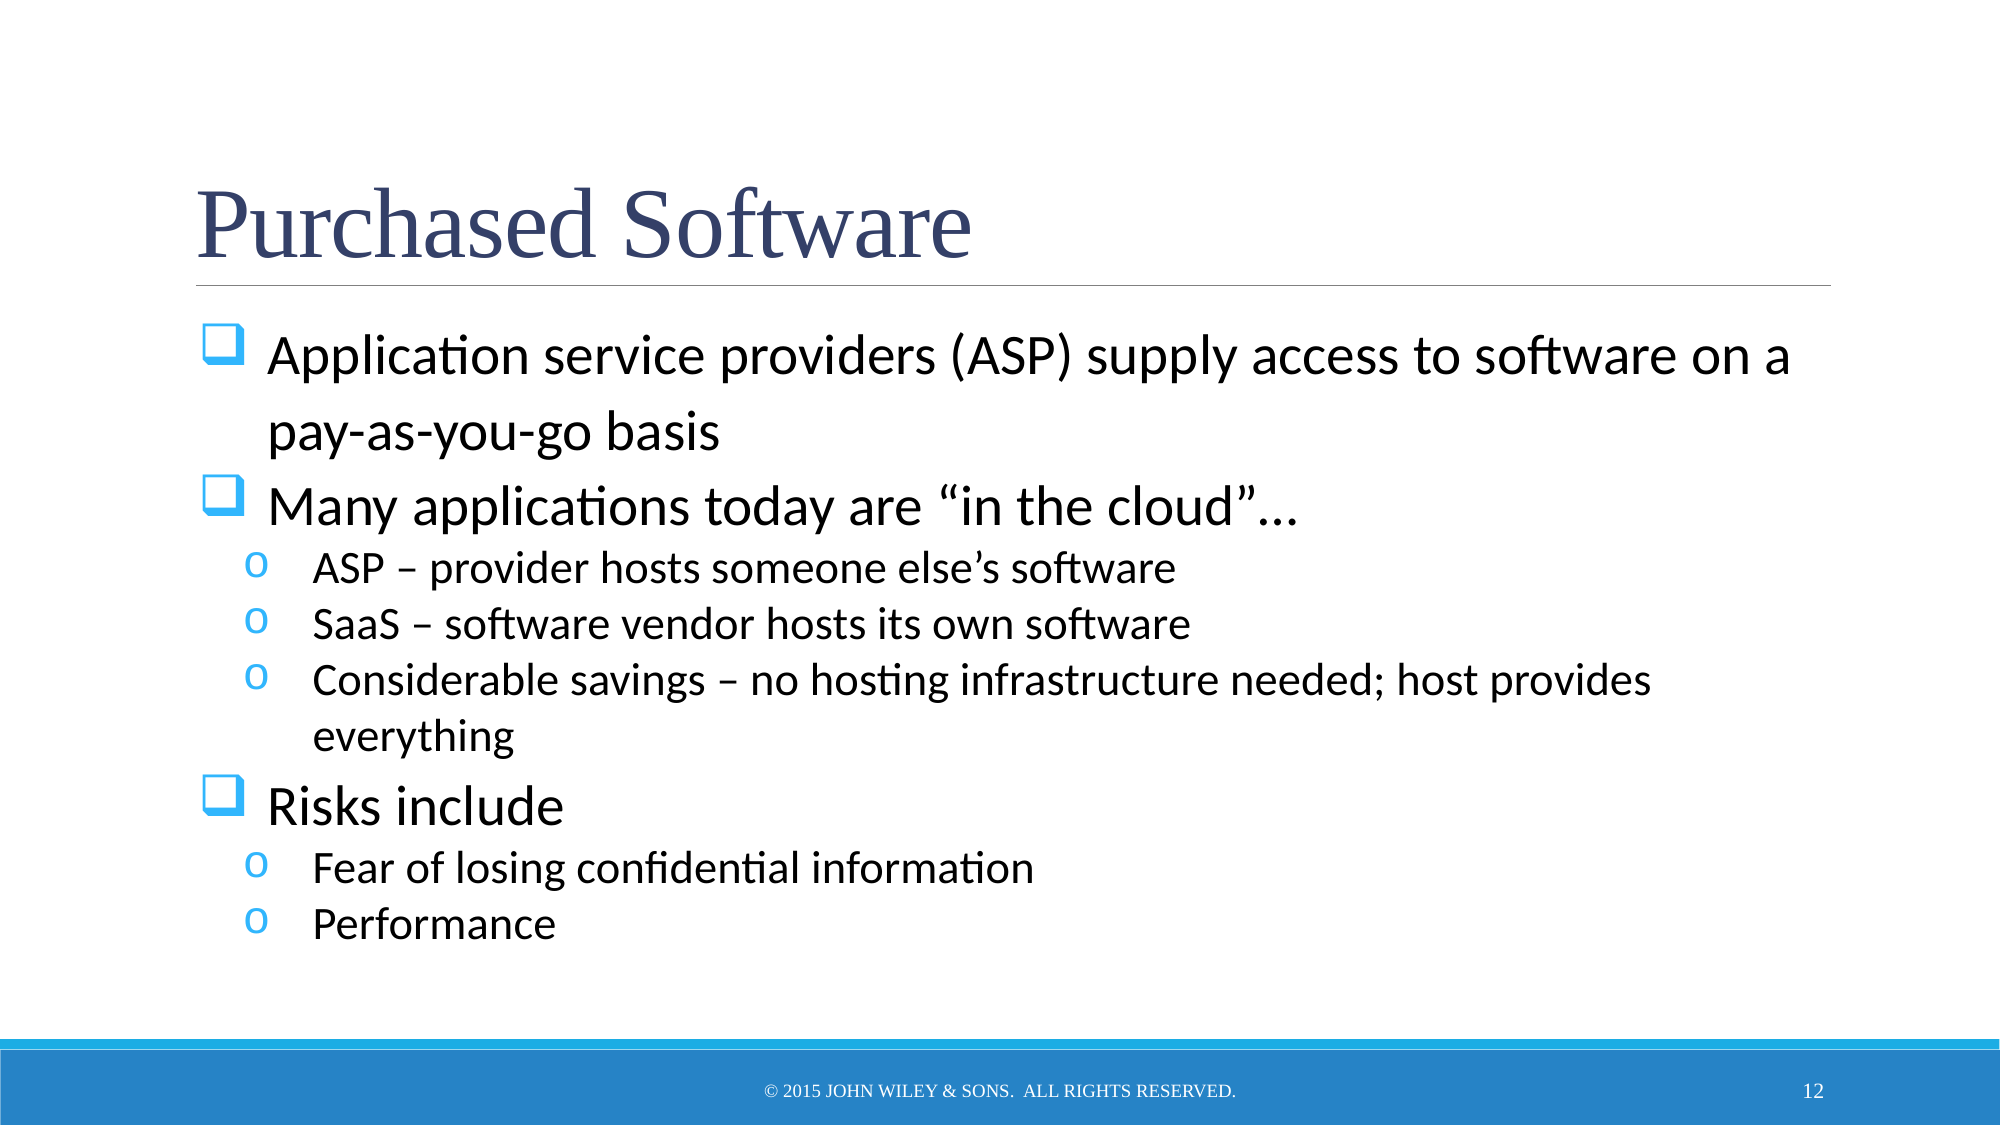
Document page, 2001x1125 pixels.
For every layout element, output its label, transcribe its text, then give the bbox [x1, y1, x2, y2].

list Application service providers (ASP) supply access to software on a pay-as-you-go basis Many applications today are “in the cloud”… ASP – provider hosts someone else’s software SaaS – software vendor hosts its own software Considerable savings – no hosting infrastructure needed; host provides everything Risks include Fear of losing confidential information Performance [180, 302, 1830, 963]
slide_number 12 [1624, 1059, 1840, 1120]
footer © 2015 John Wiley & Sons. All Rights Reserved. [604, 1059, 1396, 1120]
title Purchased Software [180, 47, 1830, 285]
